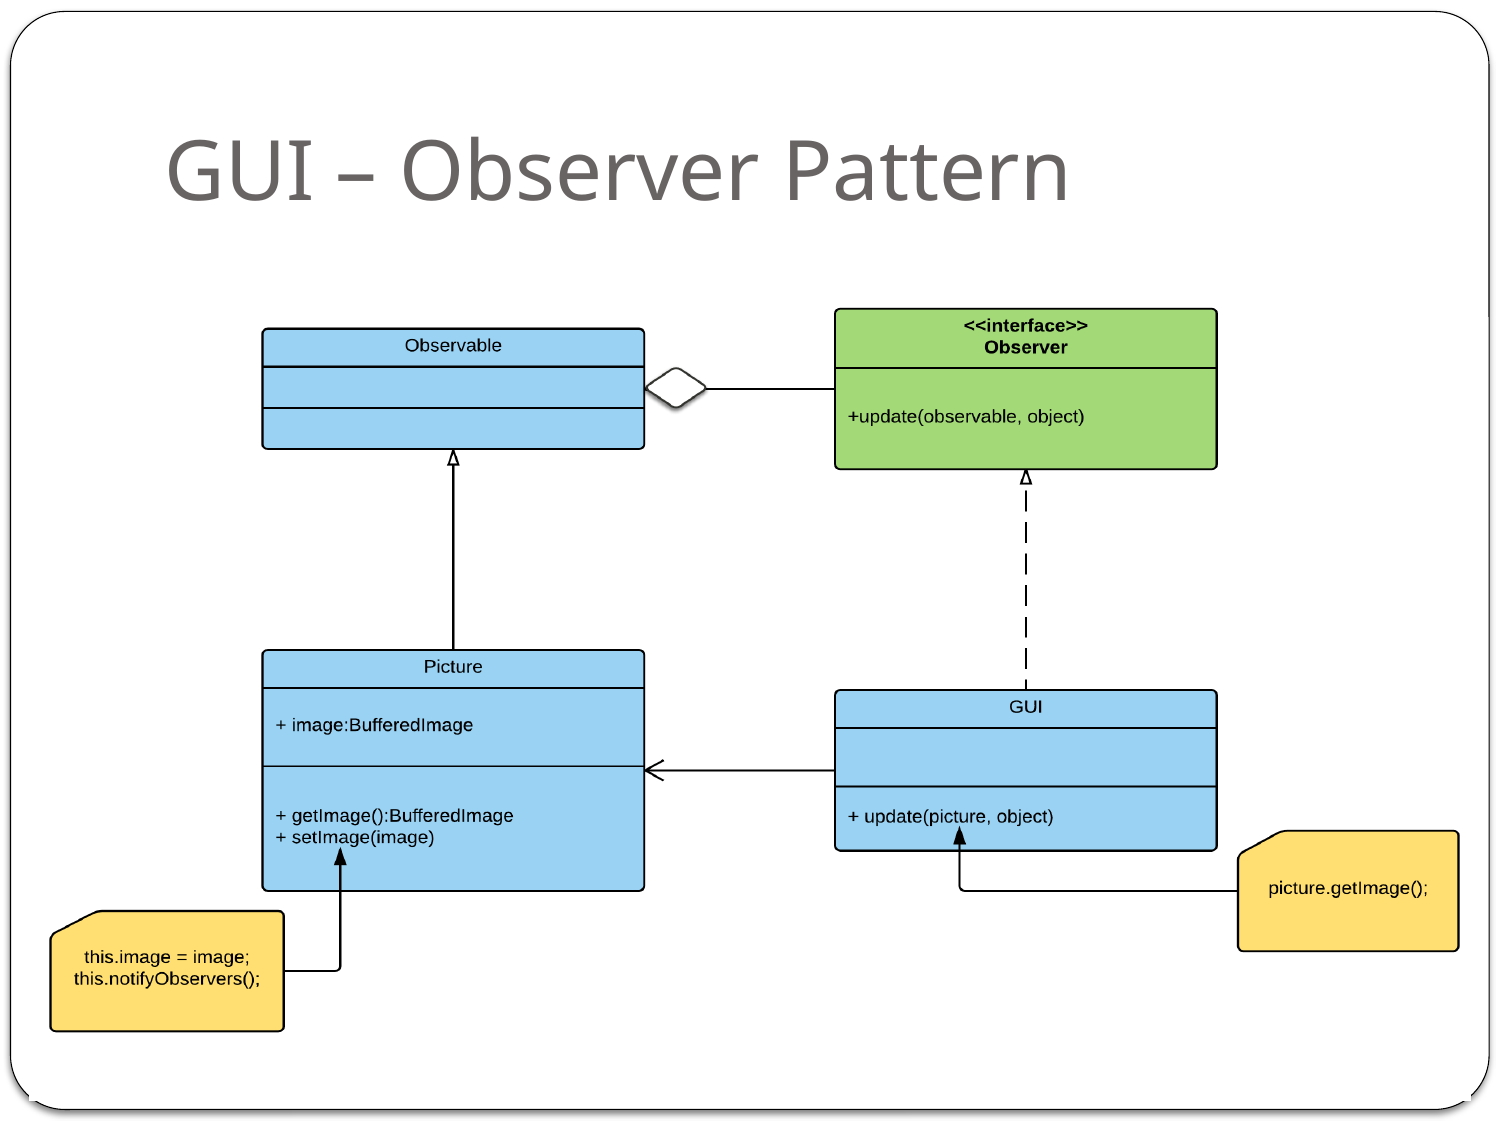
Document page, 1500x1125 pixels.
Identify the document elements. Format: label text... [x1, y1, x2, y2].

title GUI – Observer Pattern [150, 45, 1425, 207]
picture [29, 207, 1471, 1101]
